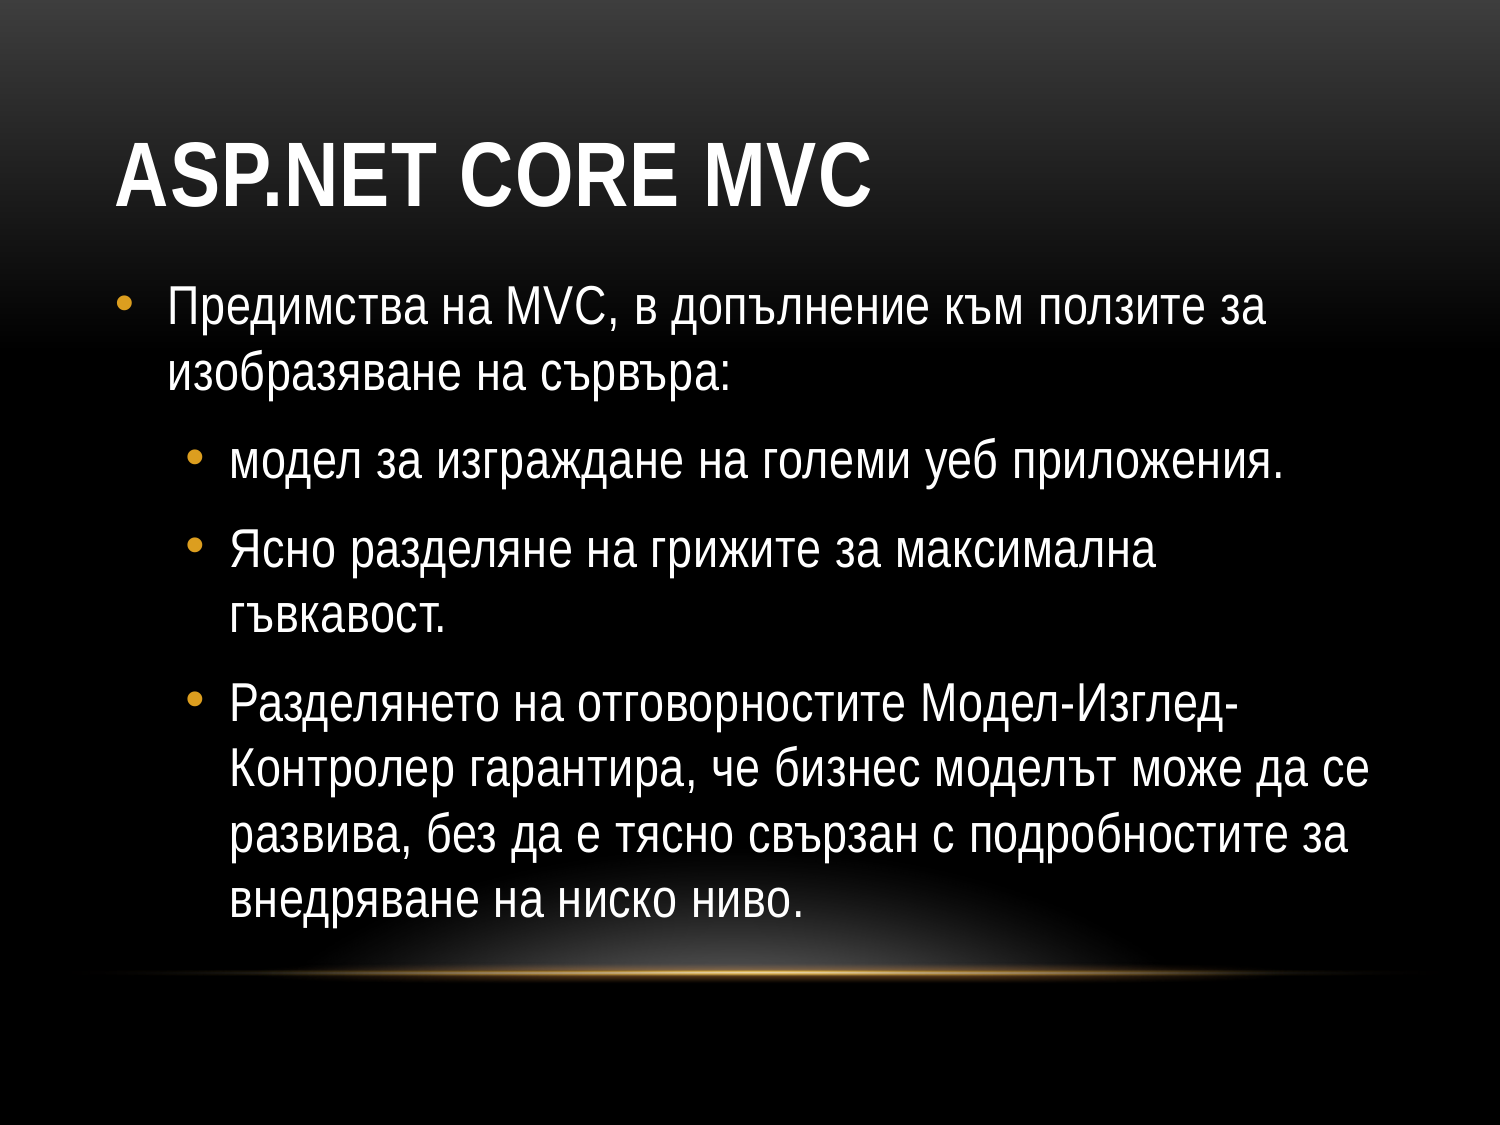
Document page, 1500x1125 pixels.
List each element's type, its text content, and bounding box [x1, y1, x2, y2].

title ASP.NET Core MVC [99, 45, 1400, 233]
list Предимства на MVC, в допълнение към ползите за изобразяване на сървъра: модел за изграждане на големи уеб приложения. Ясно разделяне на грижите за максимална гъвкавост. Разделянето на отговорностите Модел-Изглед-Контролер гарантира, че бизнес моделът може да се развива, без да е тясно свързан с подробностите за внедряване на ниско ниво. [99, 262, 1400, 938]
picture [0, 0, 1500, 1125]
